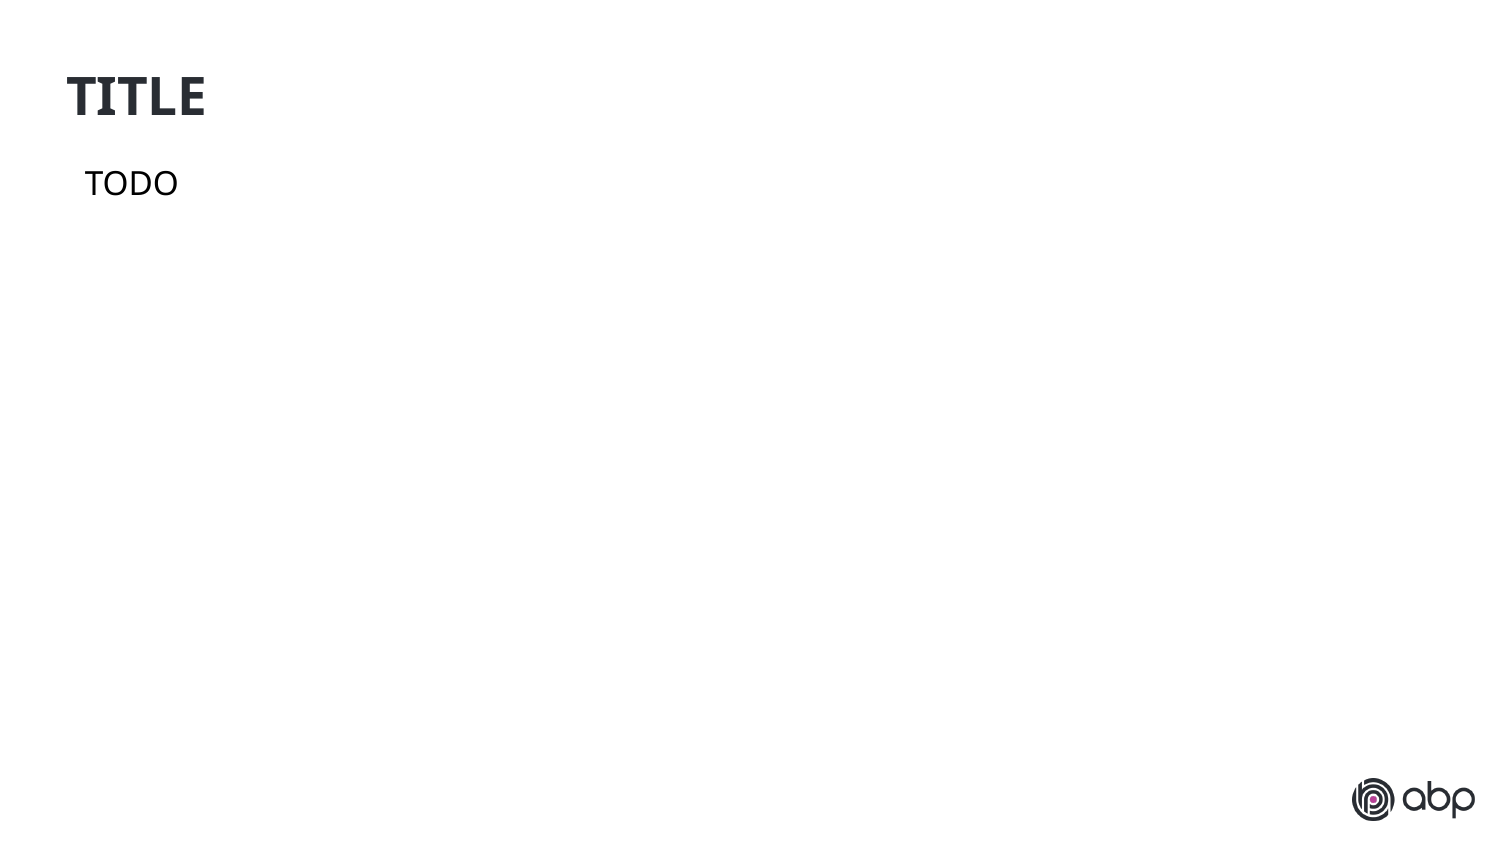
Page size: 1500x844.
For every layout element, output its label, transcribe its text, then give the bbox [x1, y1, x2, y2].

list TODO [51, 141, 1449, 750]
picture [1352, 778, 1475, 821]
title TITLE [51, 47, 1449, 141]
